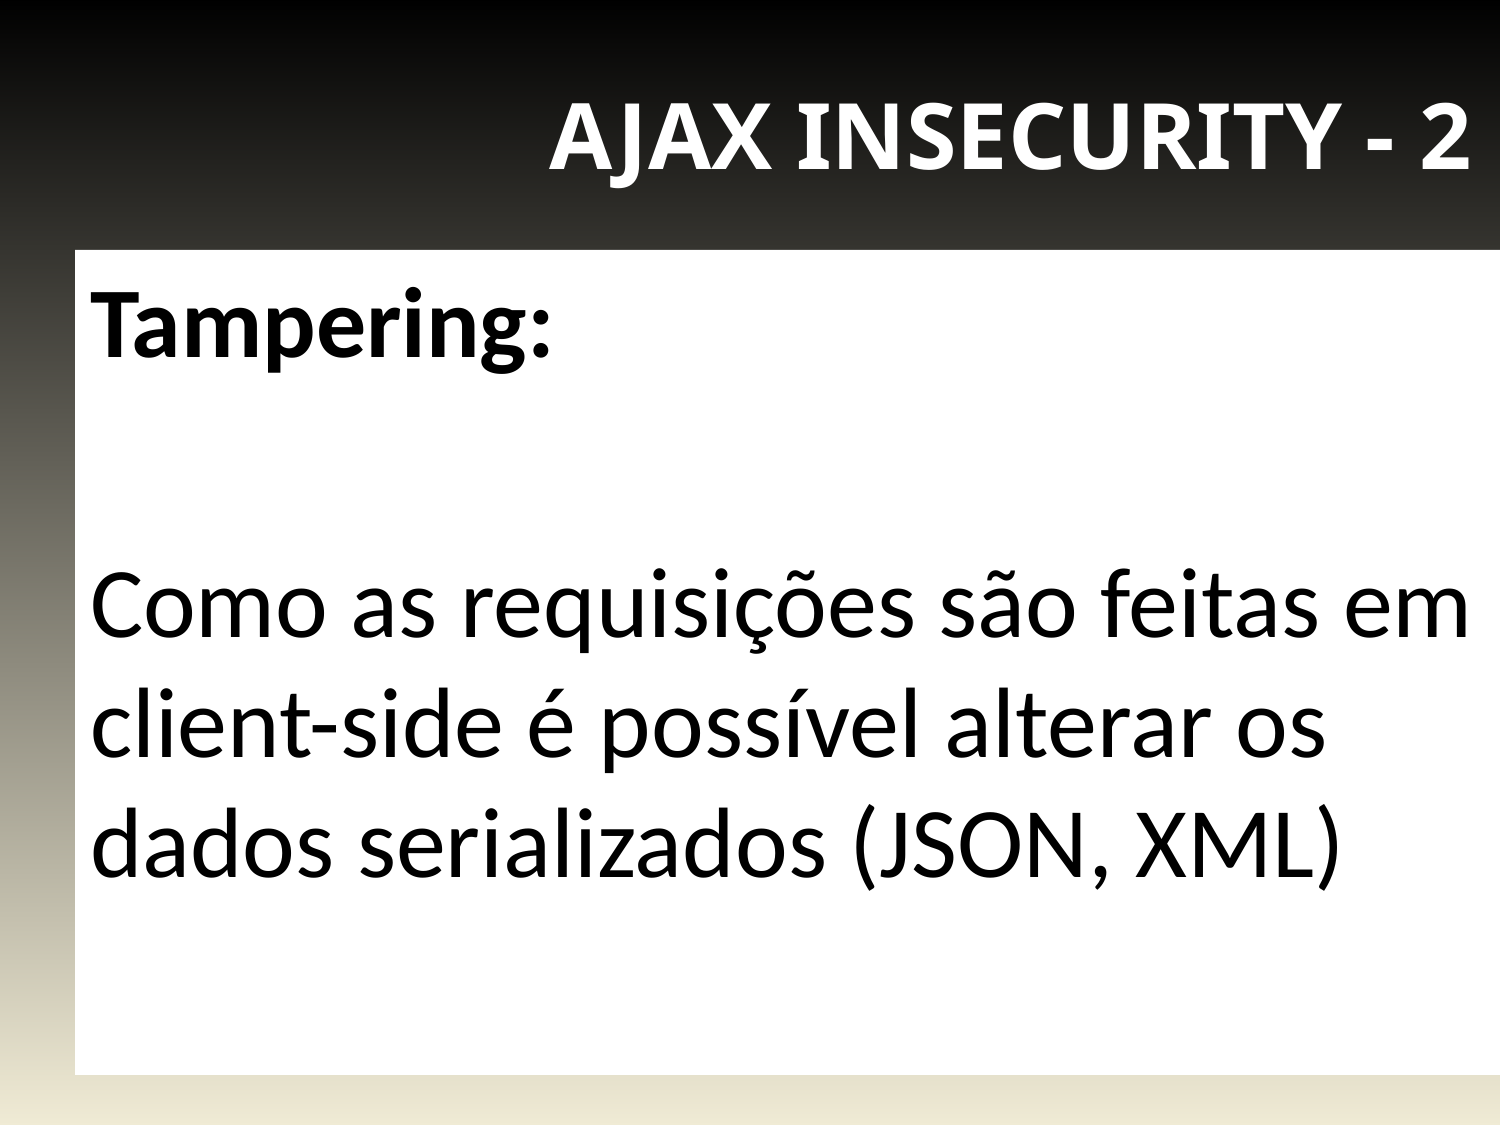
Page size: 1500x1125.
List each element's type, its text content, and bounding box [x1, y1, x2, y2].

title AJAX INSECURITY - 2 [212, 12, 1488, 249]
subtitle Tampering: Como as requisições são feitas em client-side é possível alterar os dados serializados (JSON, XML) [75, 249, 1500, 1075]
